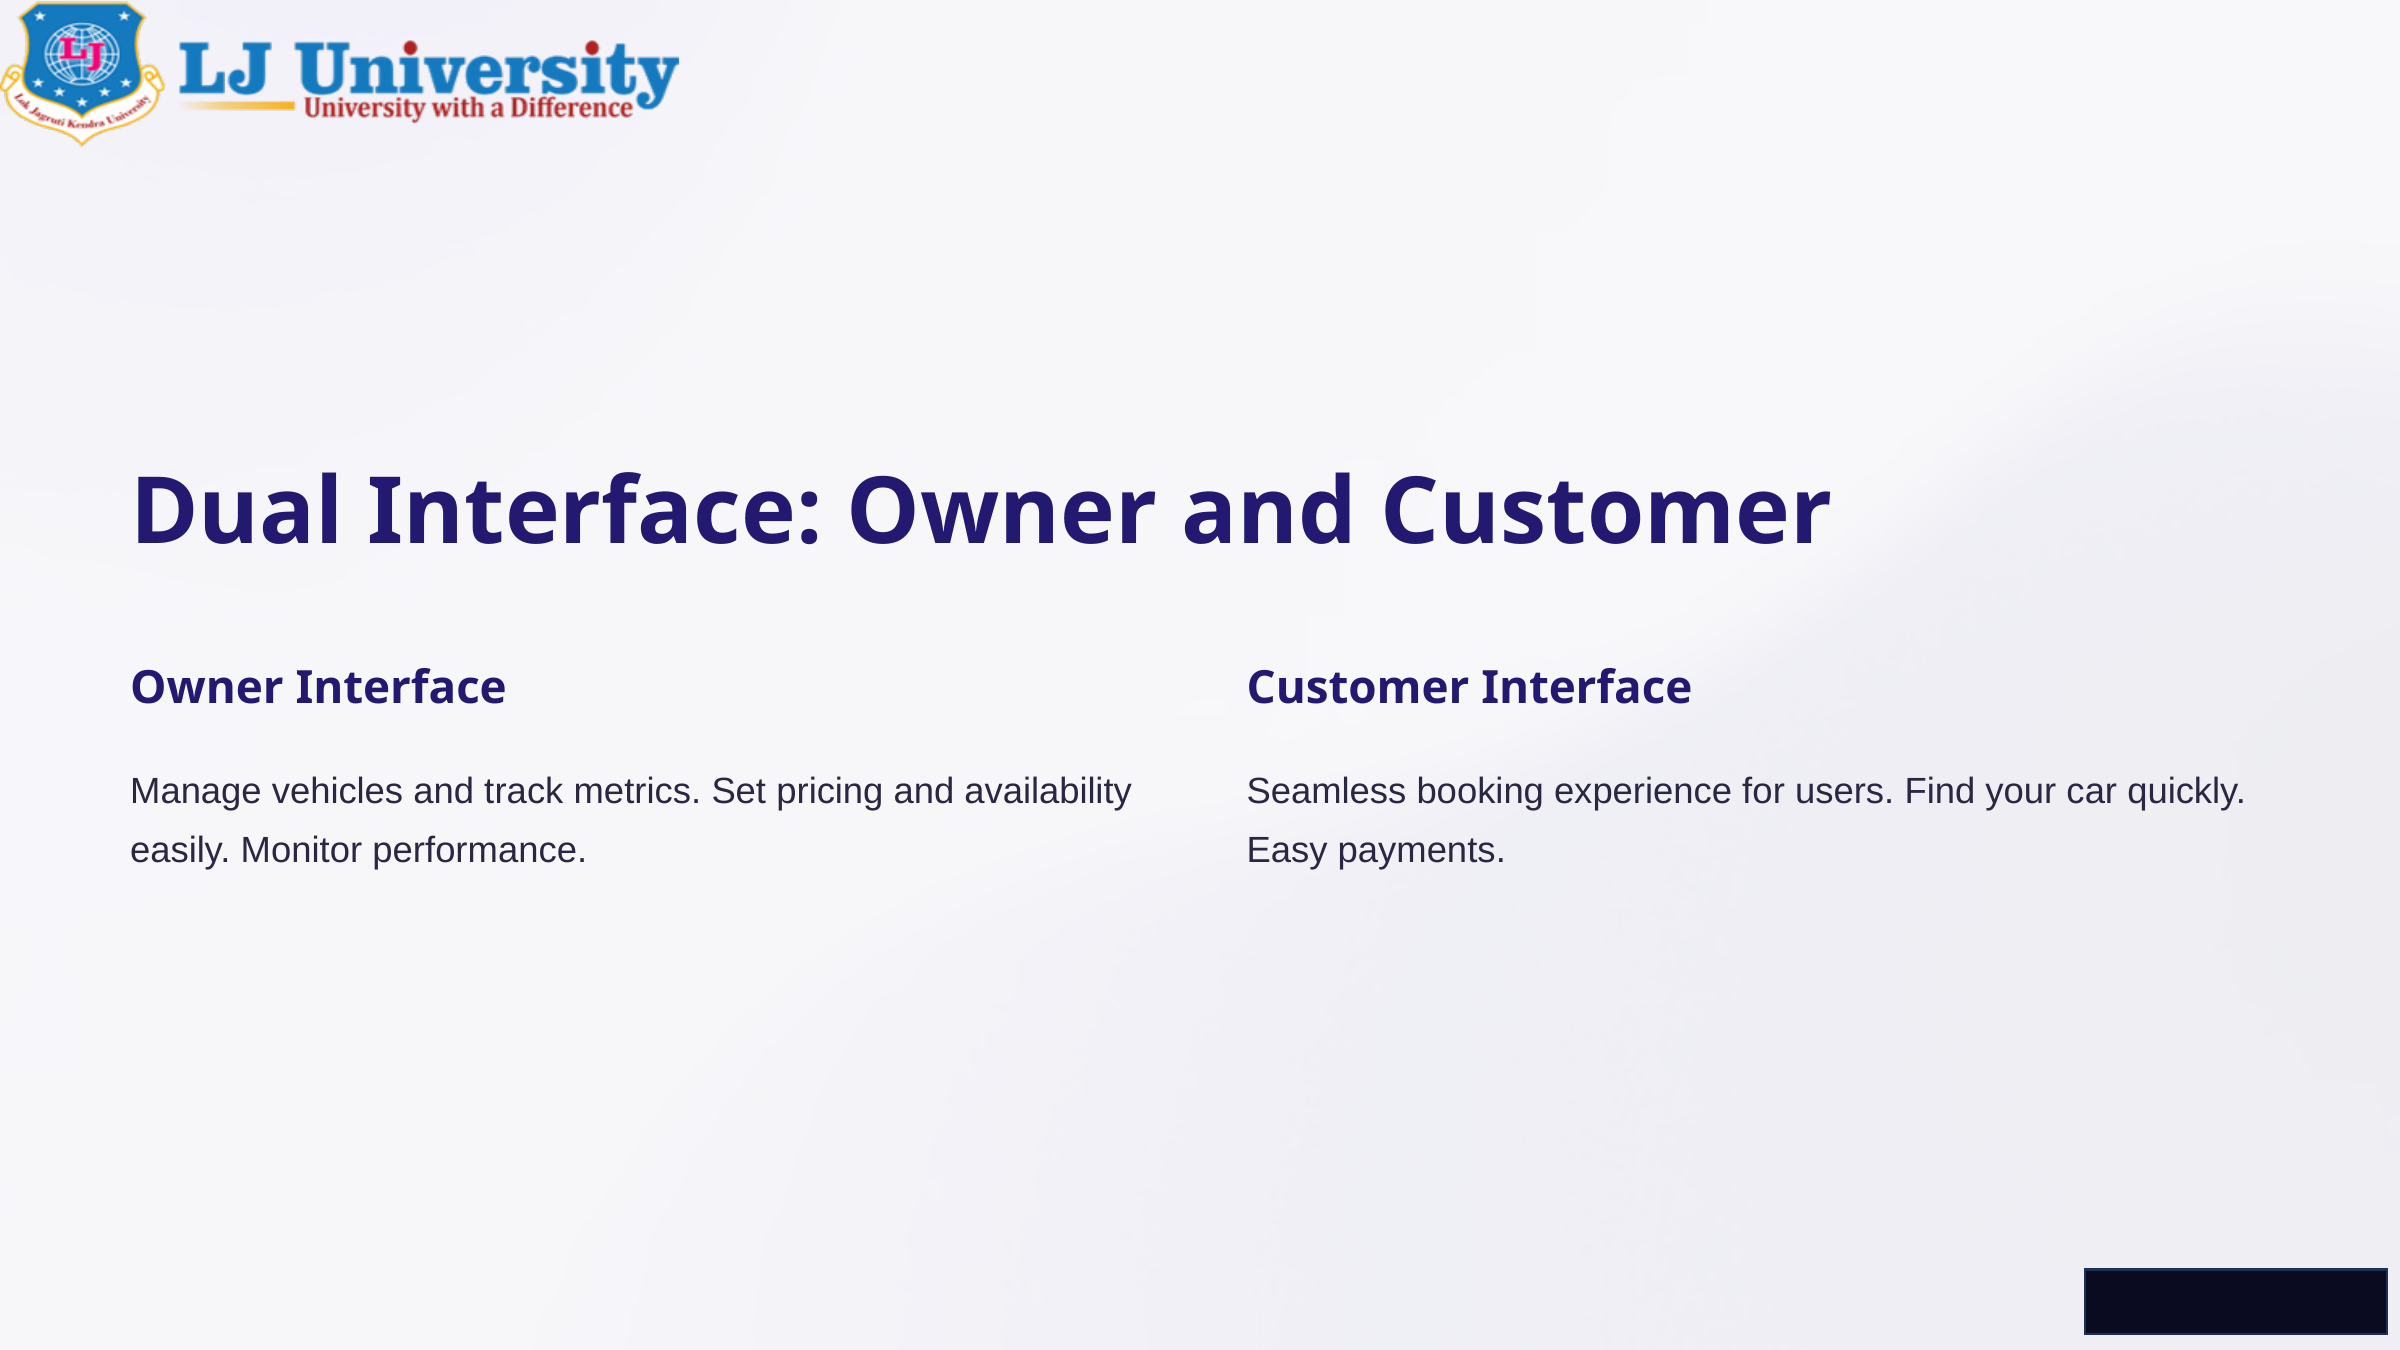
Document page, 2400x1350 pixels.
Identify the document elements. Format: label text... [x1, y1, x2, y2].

text_box Customer Interface [1246, 655, 1712, 714]
text_box Seamless booking experience for users. Find your car quickly. Easy payments. [1246, 751, 2271, 871]
text_box Manage vehicles and track metrics. Set pricing and availability easily. Monitor performance. [130, 751, 1155, 871]
text_box Dual Interface: Owner and Customer [130, 446, 1727, 563]
text_box [2084, 1268, 2388, 1335]
picture [2106, 1271, 2389, 1339]
text_box Owner Interface [130, 655, 596, 714]
text_box [0, 0, 680, 150]
